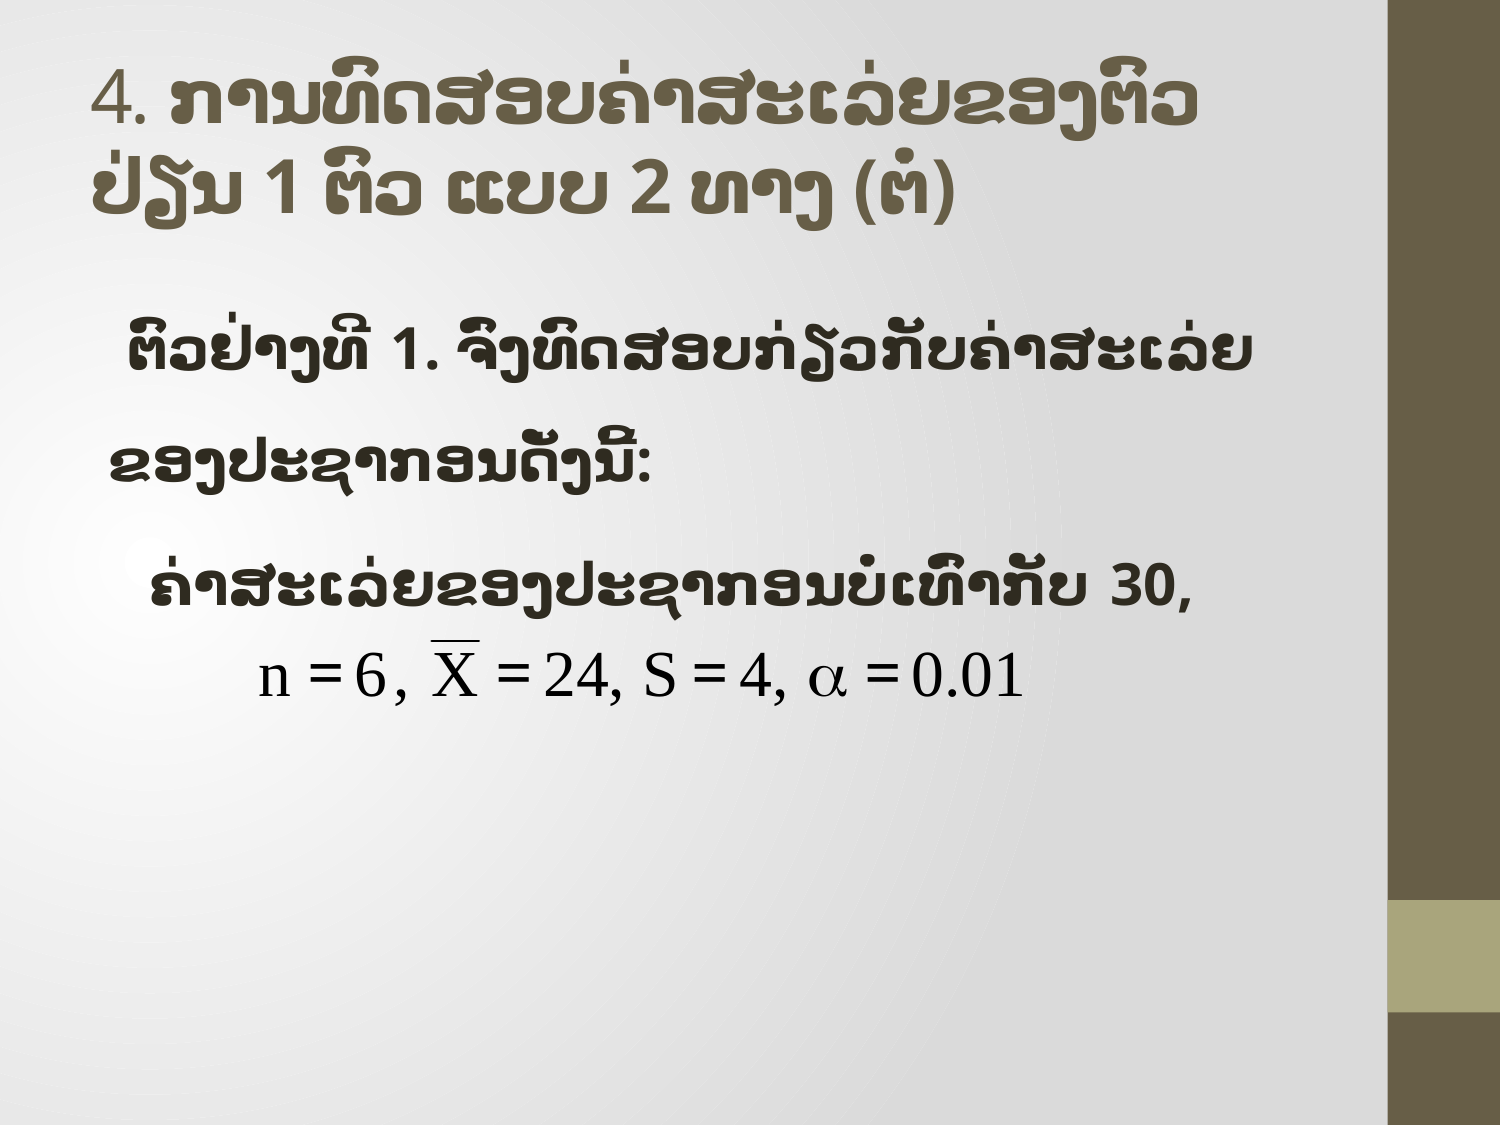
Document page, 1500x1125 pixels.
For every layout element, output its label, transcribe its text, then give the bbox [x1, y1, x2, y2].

title 4. ການທົດສອບຄ່າສະເລ່ຍຂອງຕົວປ່ຽນ 1 ຕົວ ແບບ 2 ທາງ (ຕໍ່) [75, 45, 1325, 233]
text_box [247, 624, 1031, 724]
list ຕົວຢ່າງທີ 1. ຈົ່ງທົດສອບກ່ຽວກັບຄ່າສະເລ່ຍຂອງປະຊາກອນດັ່ງນີ້: ຄ່າສະເລ່ຍຂອງປະຊາກອນບໍ່ເທົ່າກັບ 30, [75, 262, 1325, 1050]
